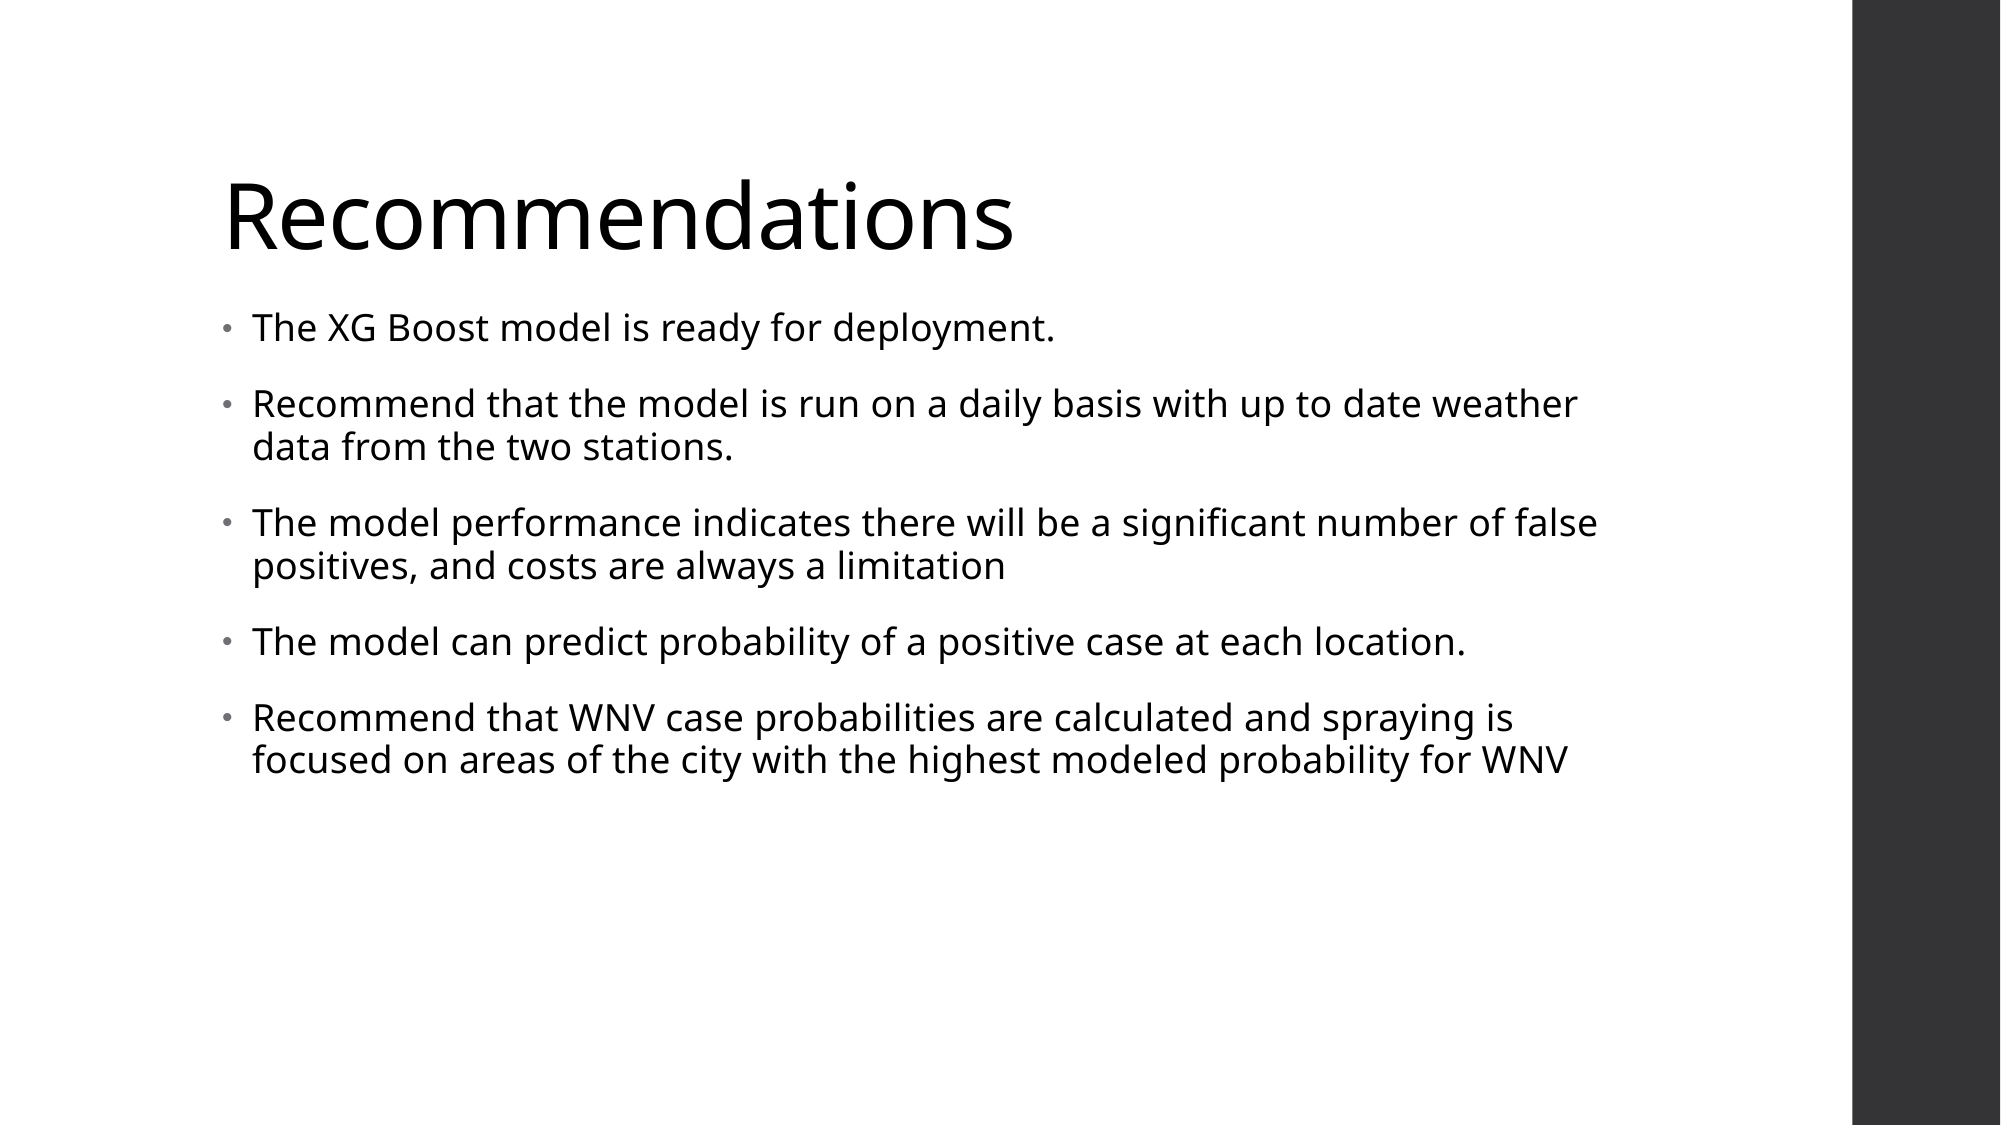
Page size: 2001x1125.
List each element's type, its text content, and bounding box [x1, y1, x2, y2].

list The XG Boost model is ready for deployment. Recommend that the model is run on a daily basis with up to date weather data from the two stations. The model performance indicates there will be a significant number of false positives, and costs are always a limitation The model can predict probability of a positive case at each location. Recommend that WNV case probabilities are calculated and spraying is focused on areas of the city with the highest modeled probability for WNV [206, 299, 1617, 1014]
title Recommendations [206, 60, 1797, 278]
